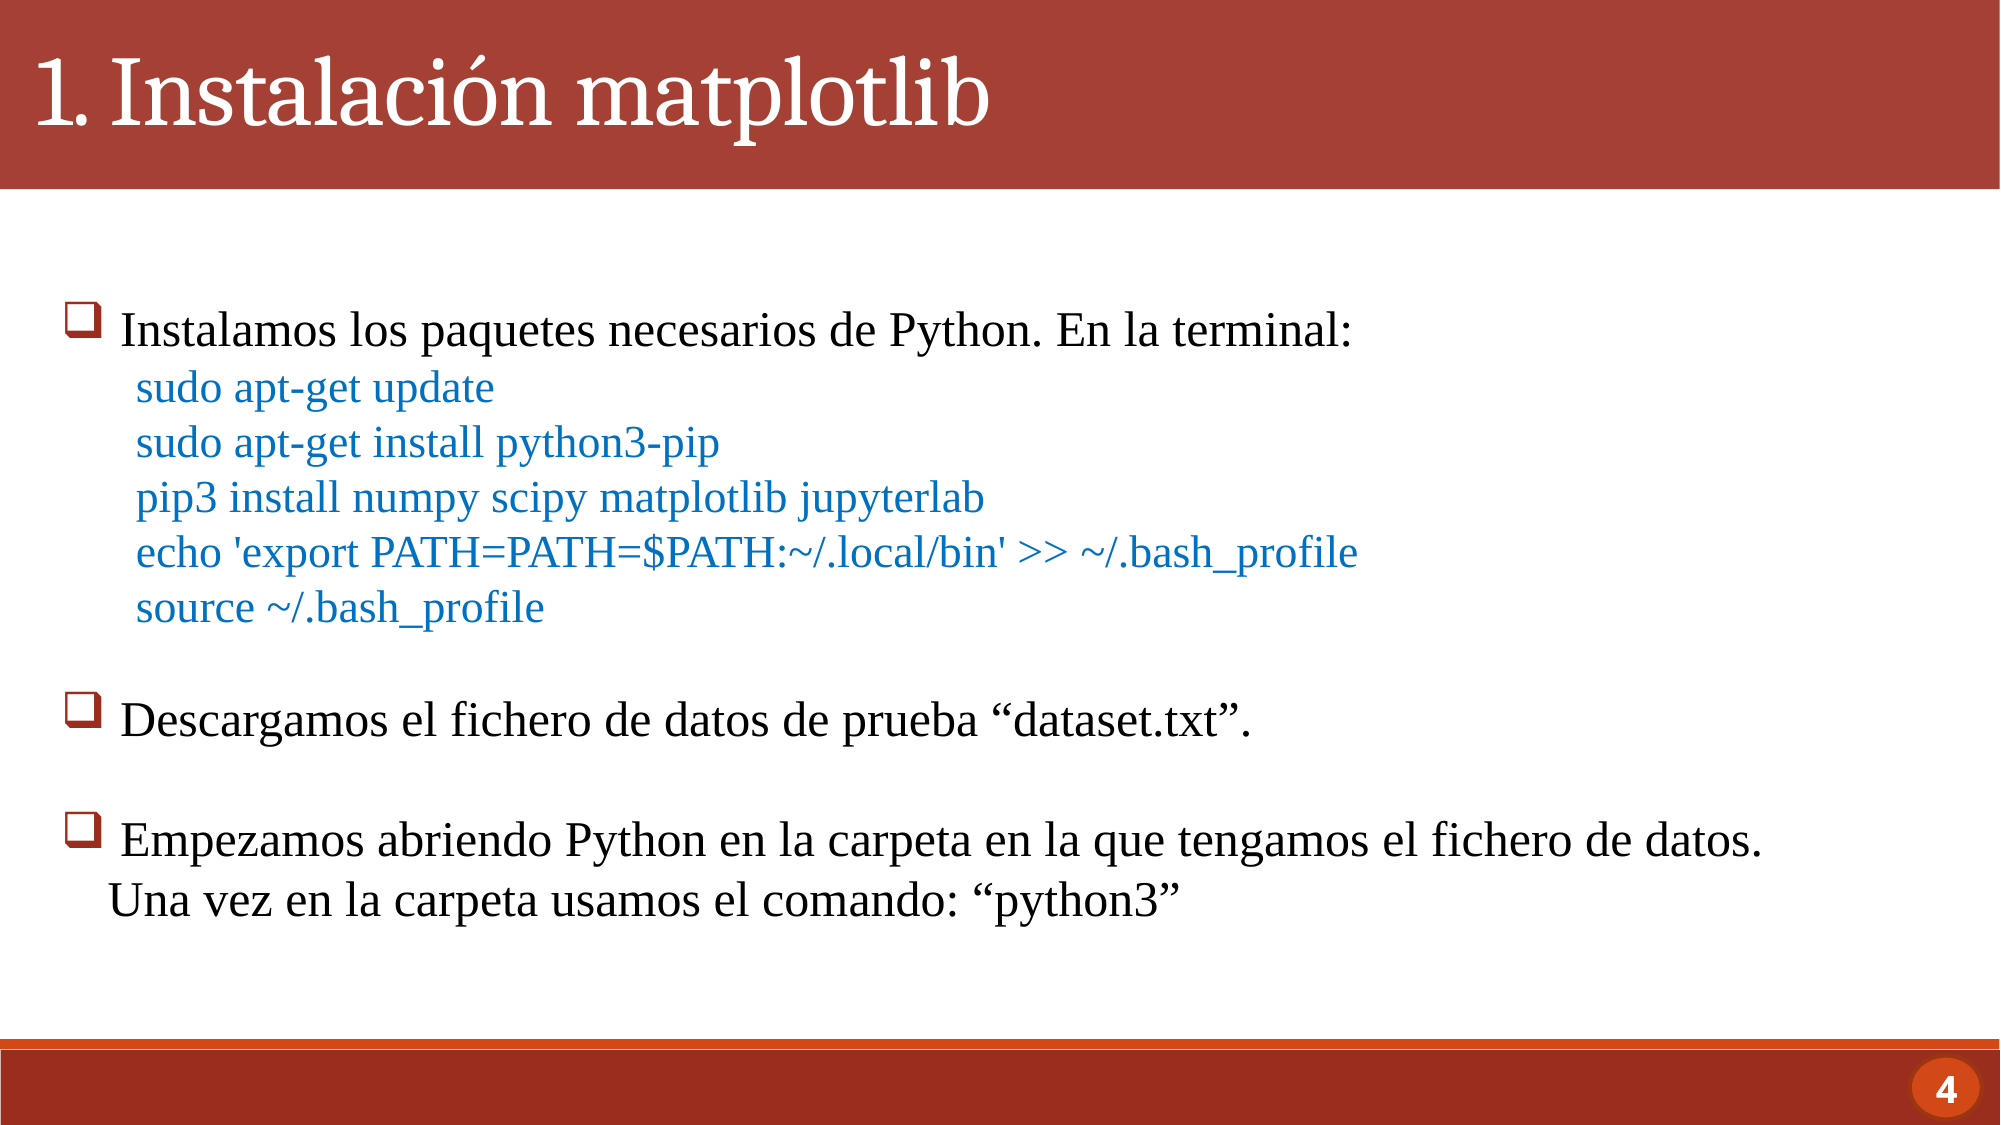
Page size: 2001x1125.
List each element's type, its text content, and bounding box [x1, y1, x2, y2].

text_box 1. Instalación matplotlib [0, 0, 2000, 190]
text_box Instalamos los paquetes necesarios de Python. En la terminal: sudo apt-get update sudo apt-get install python3-pip pip3 install numpy scipy matplotlib jupyterlab echo 'export PATH=PATH=$PATH:~/.local/bin' >> ~/.bash_profile source ~/.bash_profile Descargamos el fichero de datos de prueba “dataset.txt”. Empezamos abriendo Python en la carpeta en la que tengamos el fichero de datos. Una vez en la carpeta usamos el comando: “python3” [46, 288, 1950, 934]
text_box [1926, 1053, 1965, 1058]
text_box <number> [1903, 1058, 1991, 1125]
